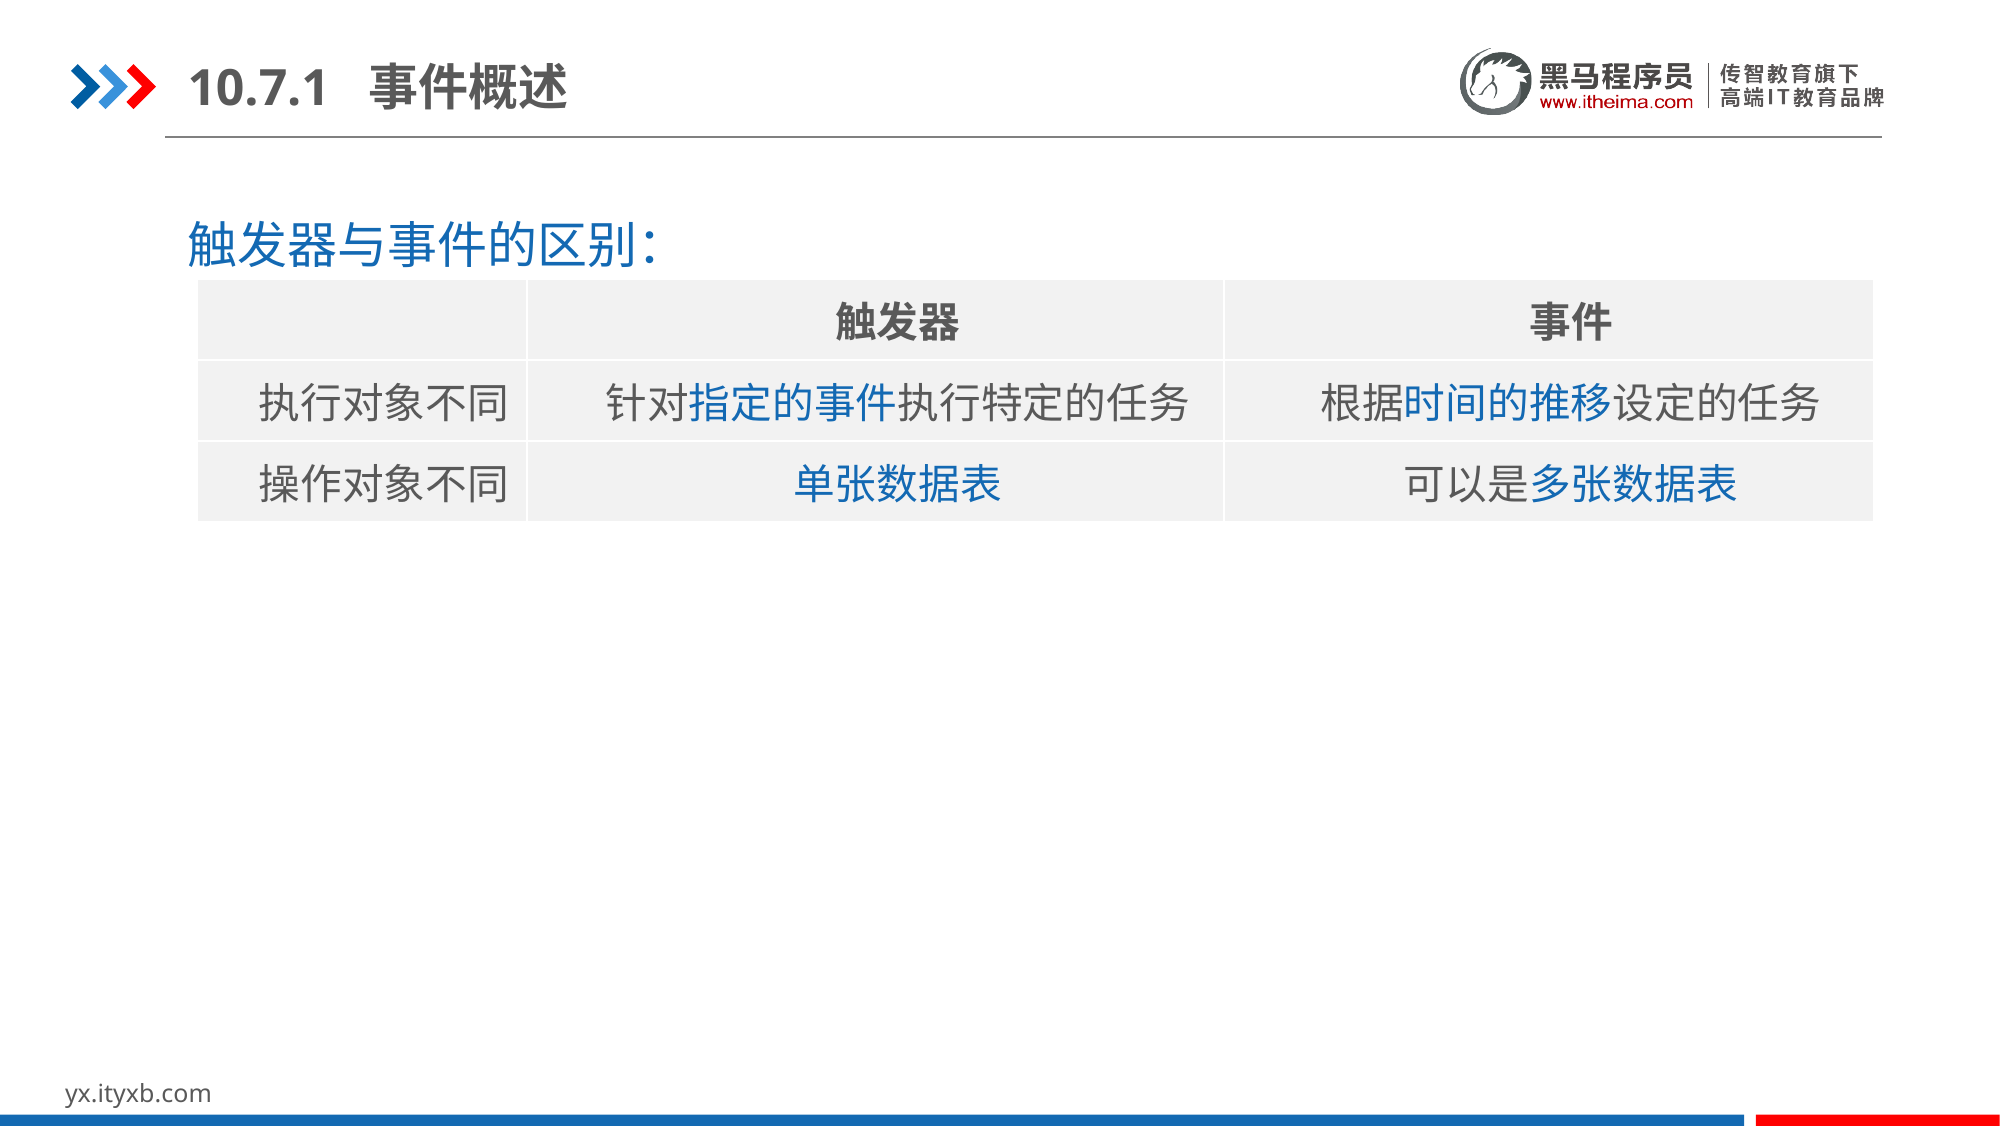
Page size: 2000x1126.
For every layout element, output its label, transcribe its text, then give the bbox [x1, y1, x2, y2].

table_cell 针对指定的事件执行特定的任务 [528, 361, 1223, 440]
table_cell 可以是多张数据表 [1225, 442, 1873, 521]
text_box 触发器与事件的区别： [173, 176, 1815, 282]
table_cell 执行对象不同 [198, 361, 526, 440]
table_header 触发器 [528, 280, 1223, 359]
table_cell 根据时间的推移设定的任务 [1225, 361, 1873, 440]
picture [1460, 48, 1887, 115]
table_header 事件 [1225, 280, 1873, 359]
table_cell 操作对象不同 [198, 442, 526, 521]
table_cell 单张数据表 [528, 442, 1223, 521]
table_header [198, 280, 526, 359]
text_box 10.7.1 事件概述 [187, 43, 1047, 127]
